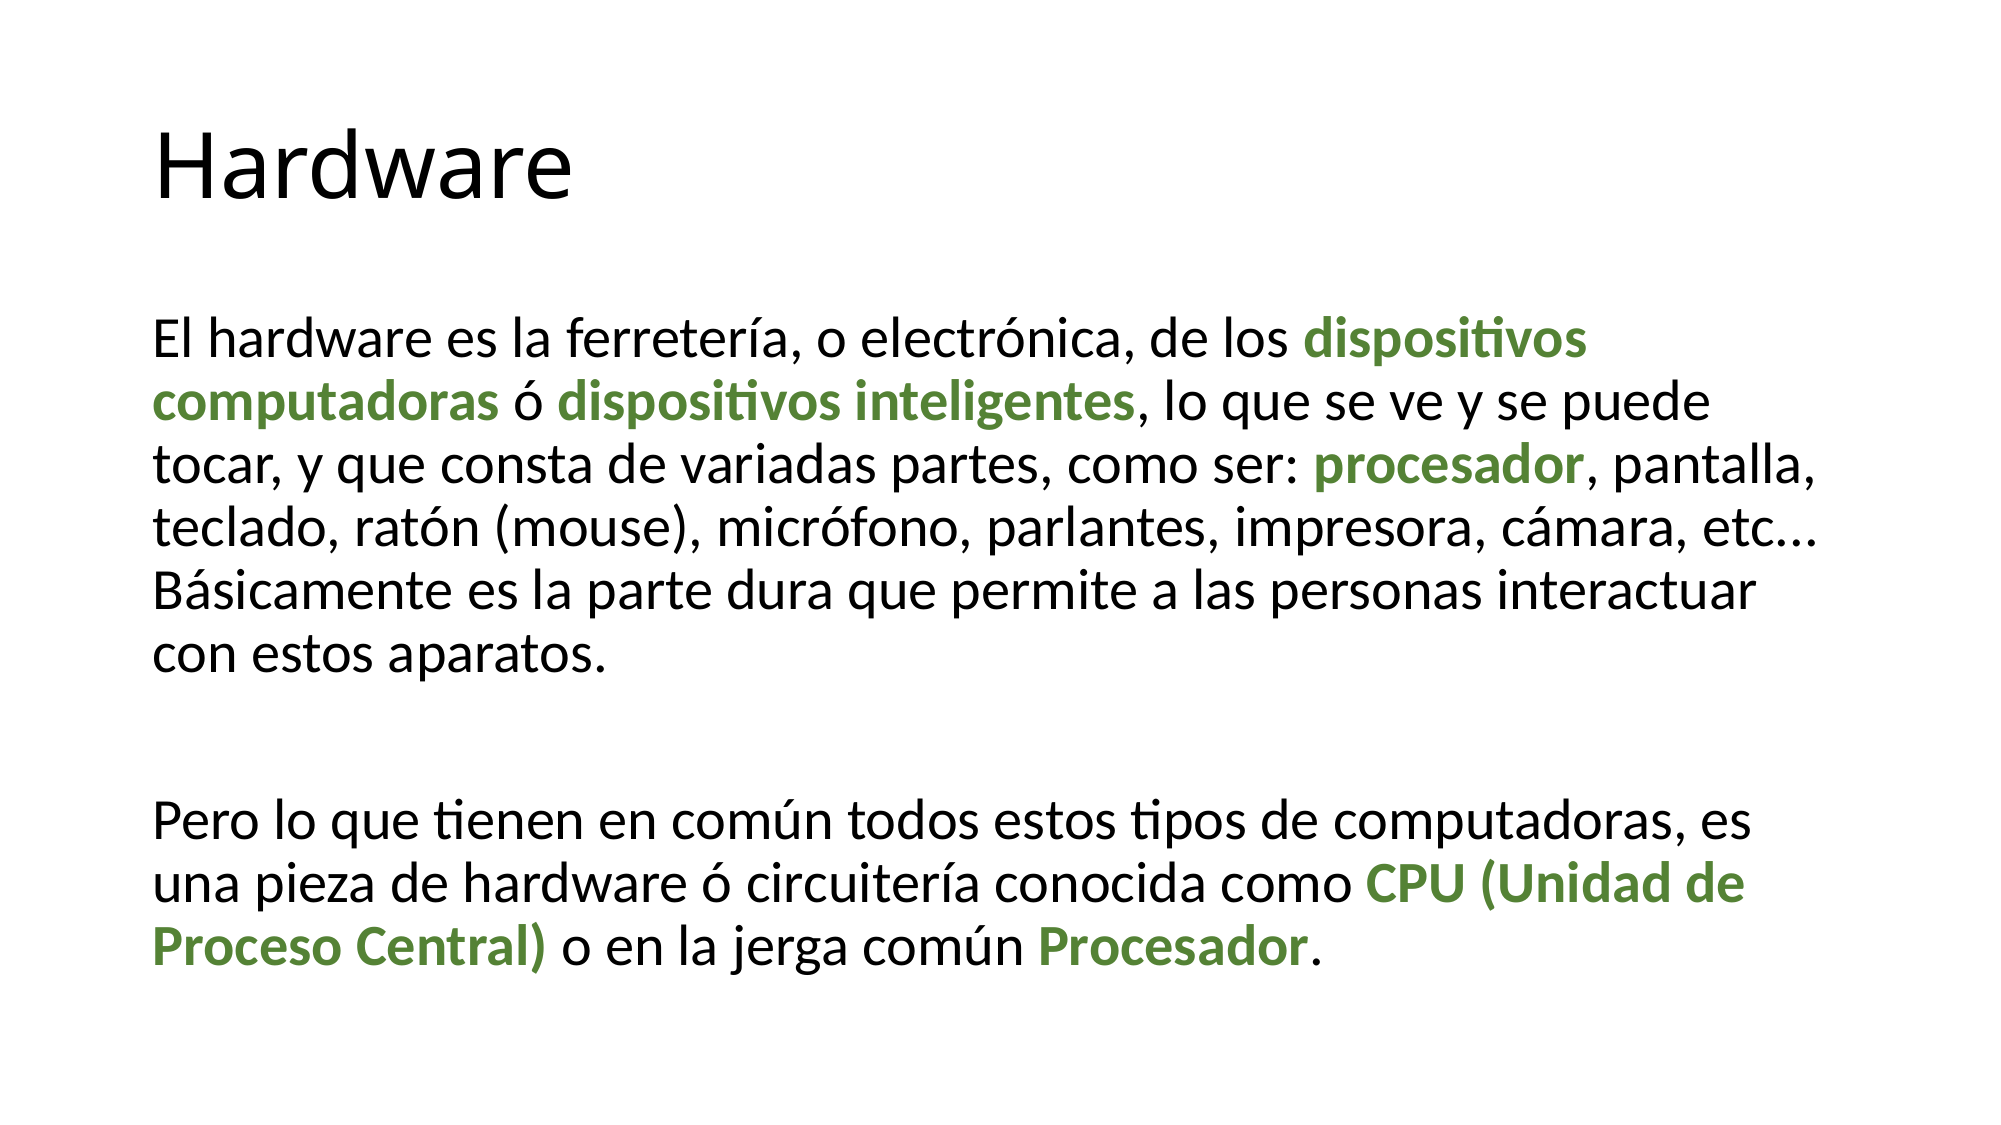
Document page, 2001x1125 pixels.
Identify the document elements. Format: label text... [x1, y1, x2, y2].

title Hardware [137, 59, 1863, 278]
list El hardware es la ferretería, o electrónica, de los dispositivos computadoras ó dispositivos inteligentes, lo que se ve y se puede tocar, y que consta de variadas partes, como ser: procesador, pantalla, teclado, ratón (mouse), micrófono, parlantes, impresora, cámara, etc... Básicamente es la parte dura que permite a las personas interactuar con estos aparatos. Pero lo que tienen en común todos estos tipos de computadoras, es una pieza de hardware ó circuitería conocida como CPU (Unidad de Proceso Central) o en la jerga común Procesador. [137, 299, 1863, 1014]
